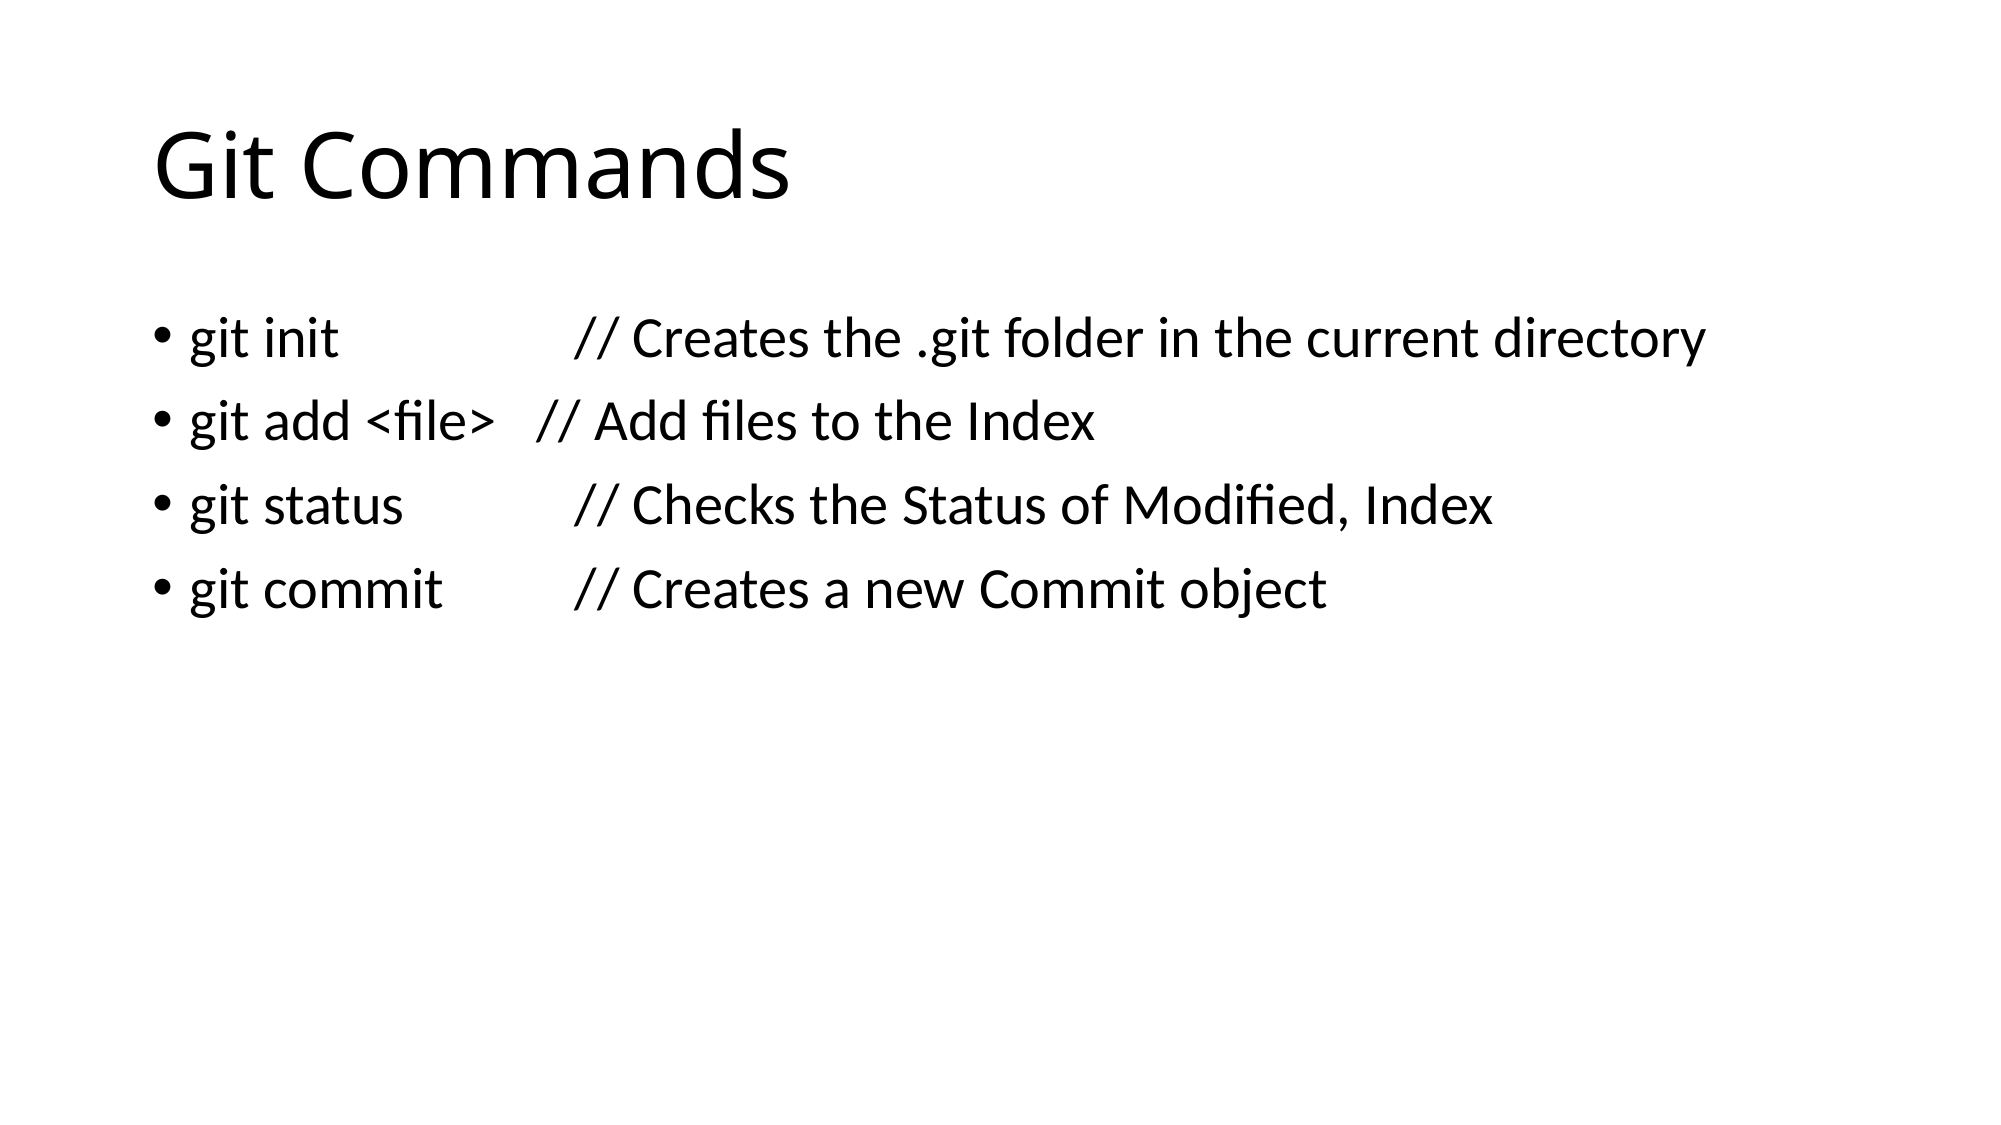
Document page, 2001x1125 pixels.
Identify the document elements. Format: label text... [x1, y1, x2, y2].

list git init // Creates the .git folder in the current directory git add <file> // Add files to the Index git status // Checks the Status of Modified, Index git commit // Creates a new Commit object [137, 299, 1863, 1014]
title Git Commands [137, 59, 1863, 278]
